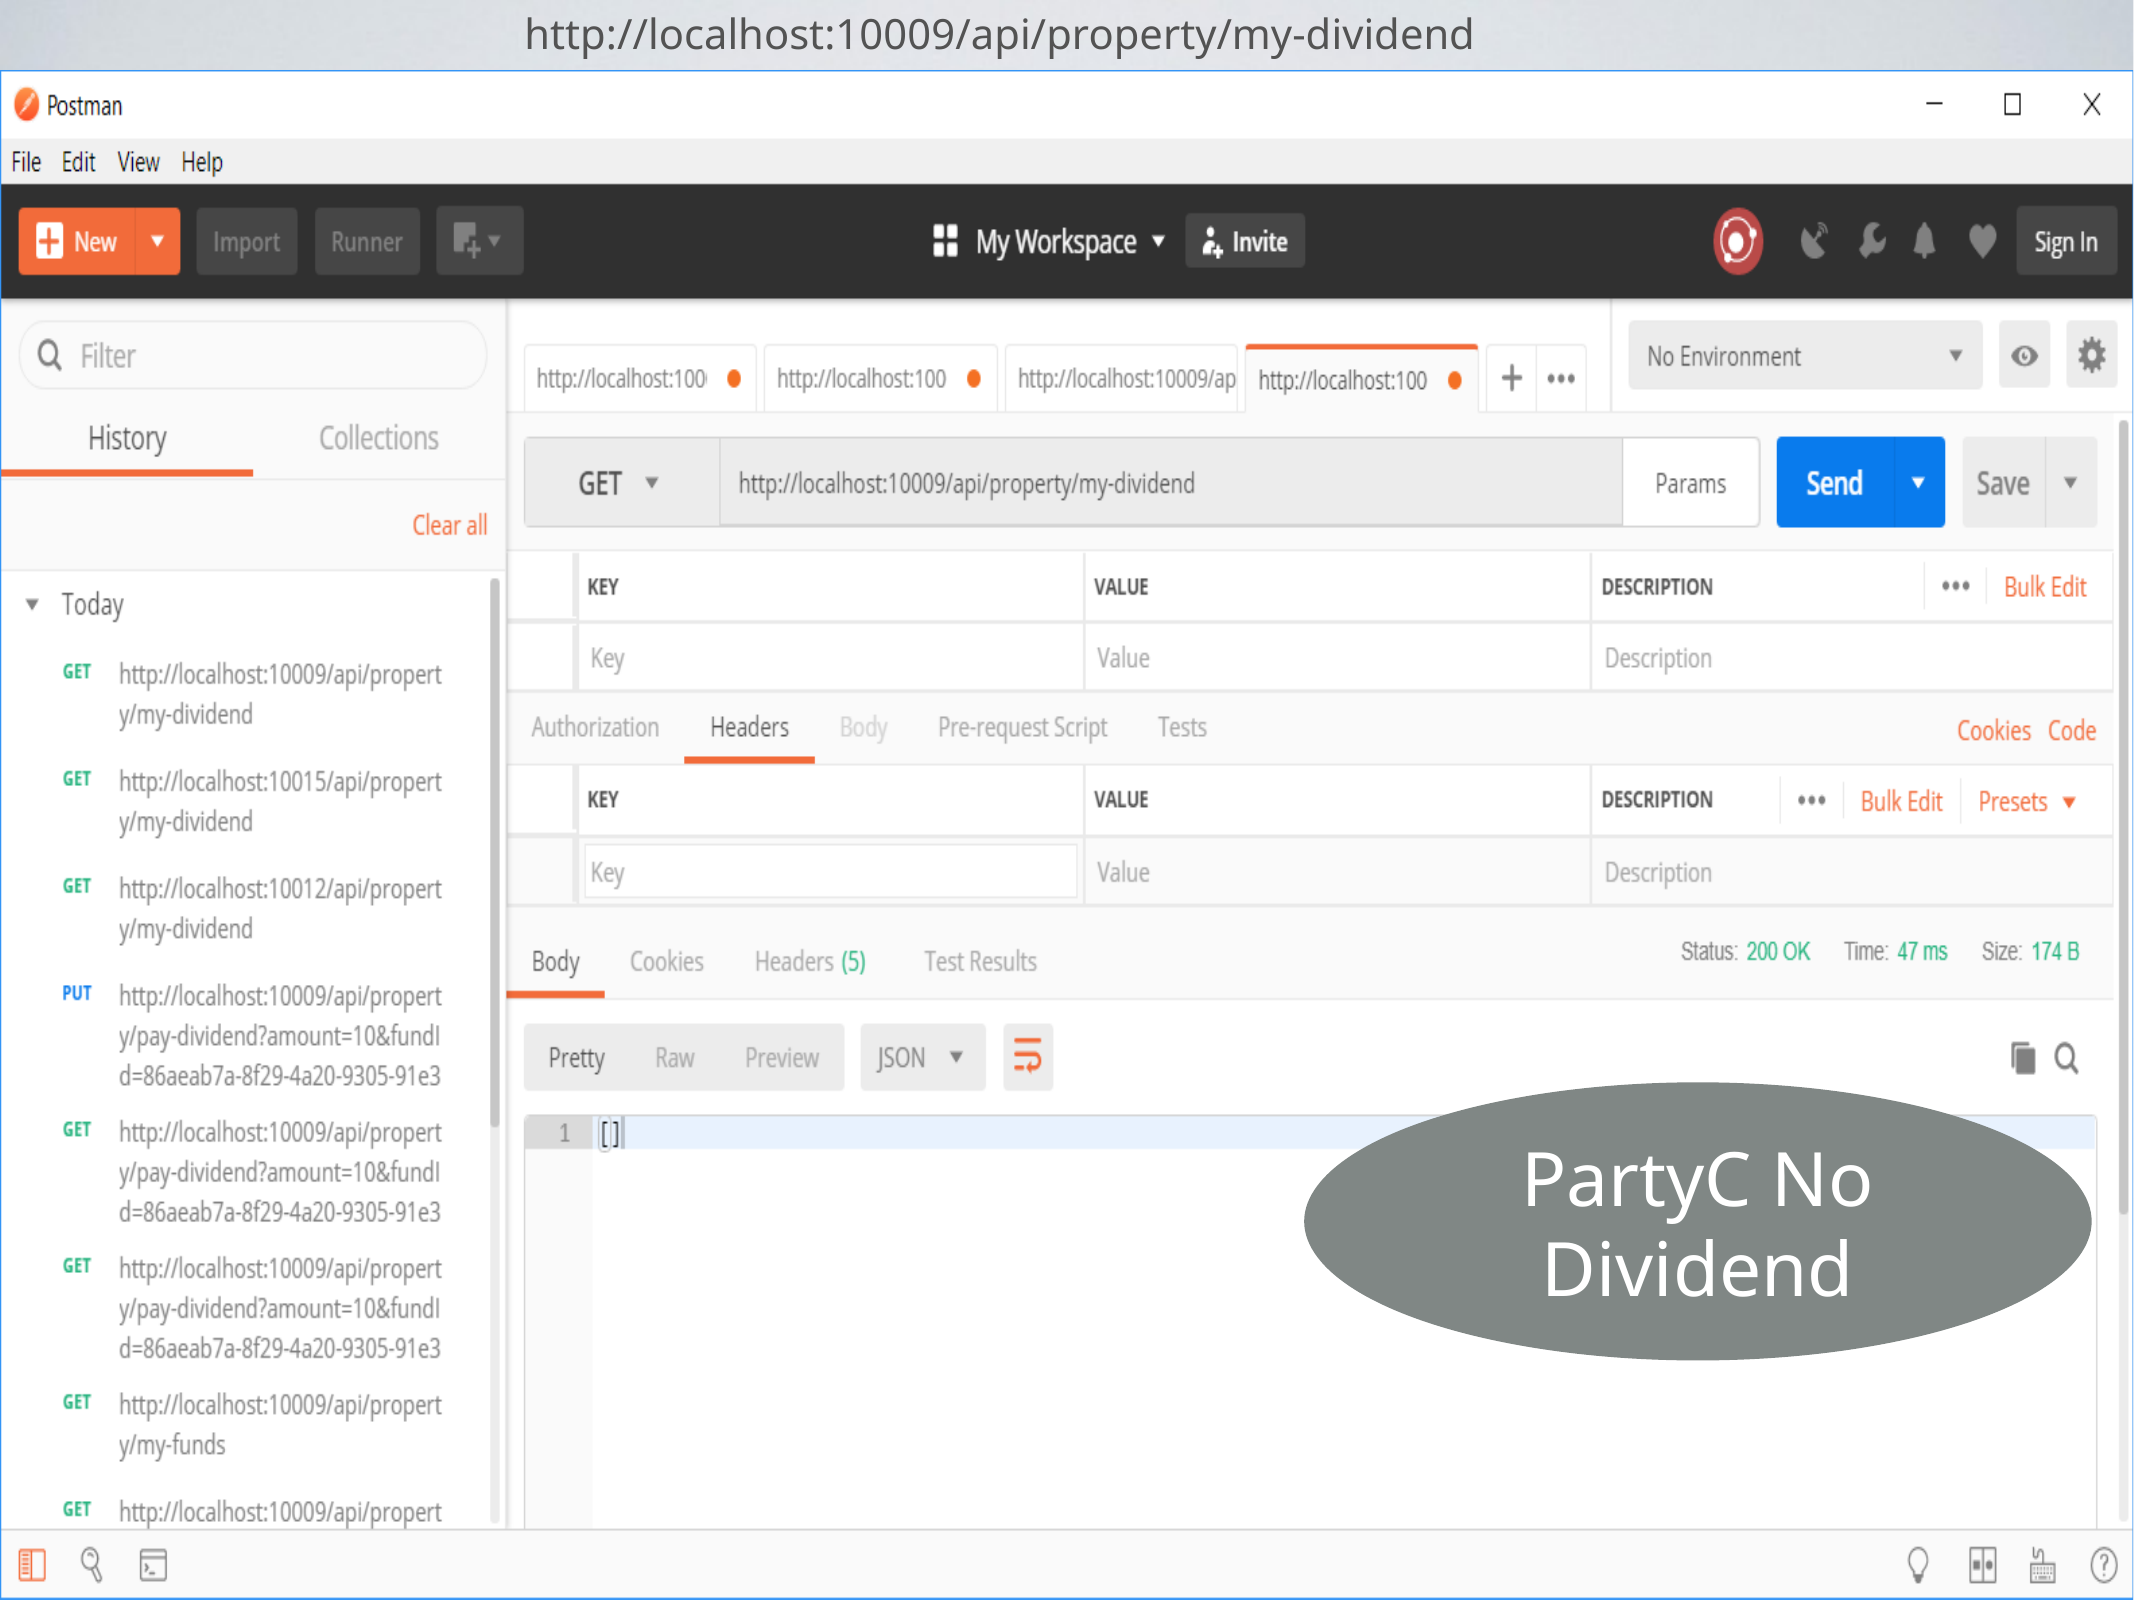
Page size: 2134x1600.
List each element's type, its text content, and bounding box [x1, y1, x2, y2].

text_box http://localhost:10009/api/property/my-dividend [466, 0, 1534, 65]
picture [0, 0, 2134, 1600]
